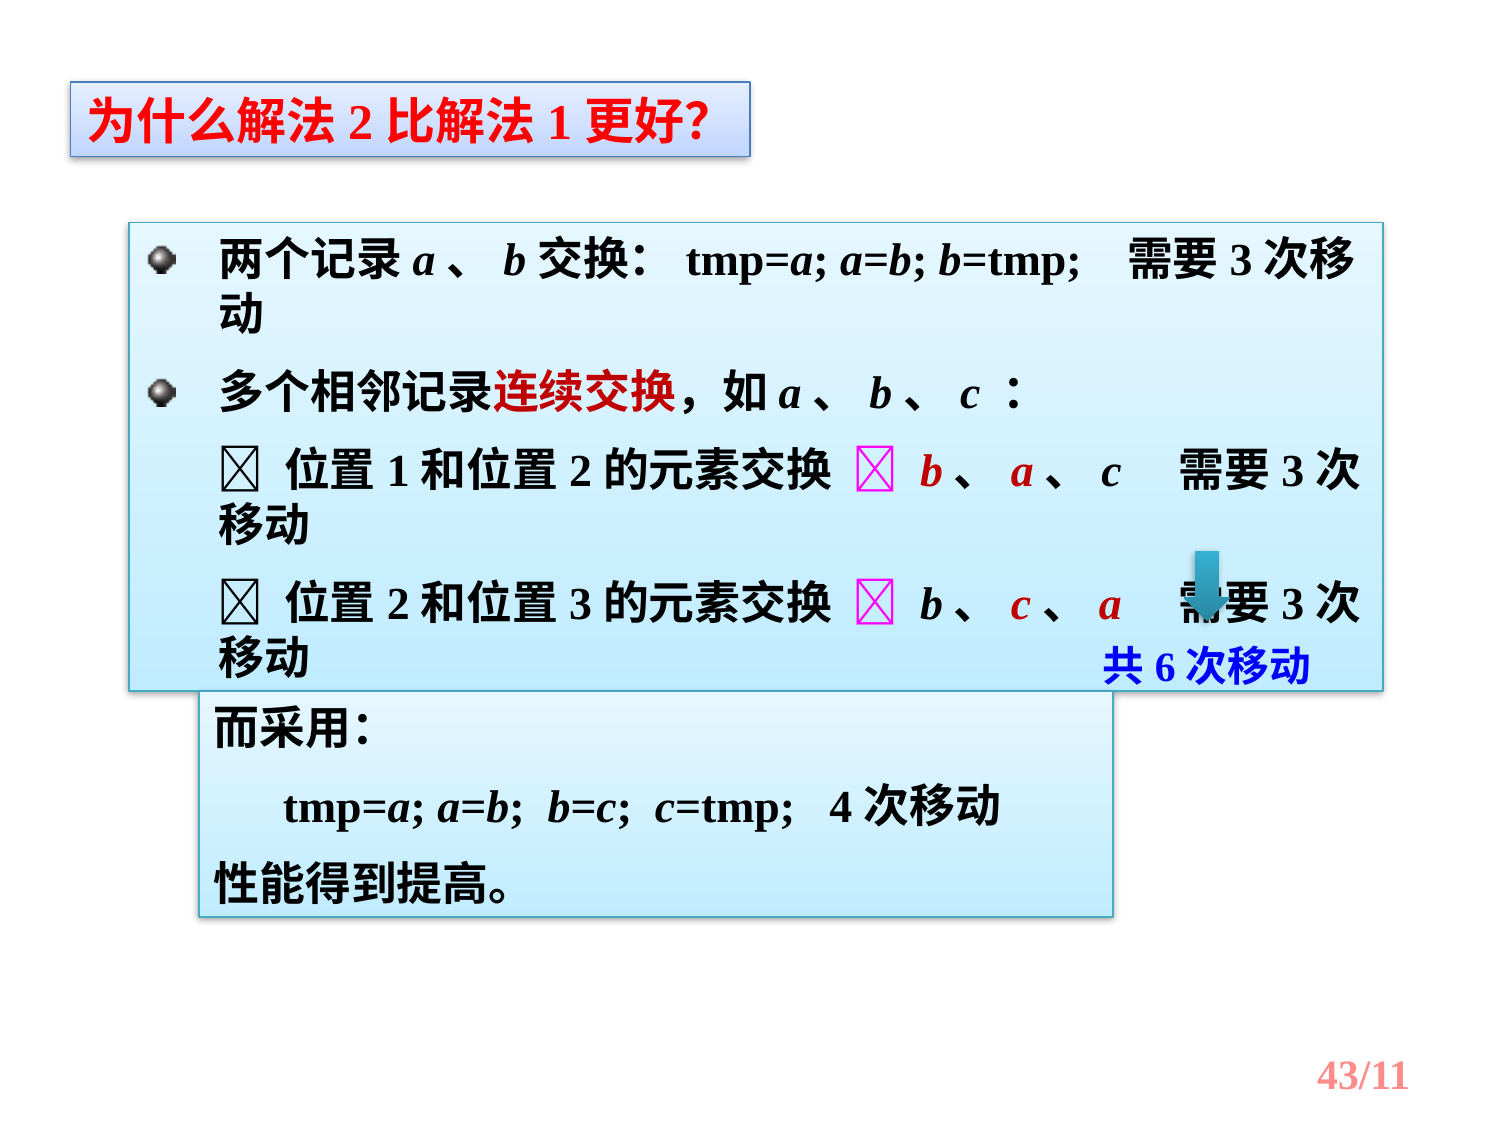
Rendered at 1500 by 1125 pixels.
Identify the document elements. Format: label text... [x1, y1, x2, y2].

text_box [1077, 550, 1337, 699]
text_box 两个记录a、b交换：tmp=a; a=b; b=tmp; 需要3次移动 多个相邻记录连续交换，如a、b、c ：  位置1和位置2的元素交换  b、a、c 需要3次移动  位置2和位置3的元素交换  b、c、a 需要3次移动 [128, 222, 1384, 692]
text_box 而采用： tmp=a; a=b; b=c; c=tmp; 4次移动 性能得到提高。 [198, 691, 1114, 918]
slide_number 43 [1074, 1042, 1425, 1103]
picture [143, 241, 176, 274]
text_box 为什么解法2比解法1更好？ [70, 81, 751, 157]
picture [143, 374, 176, 407]
